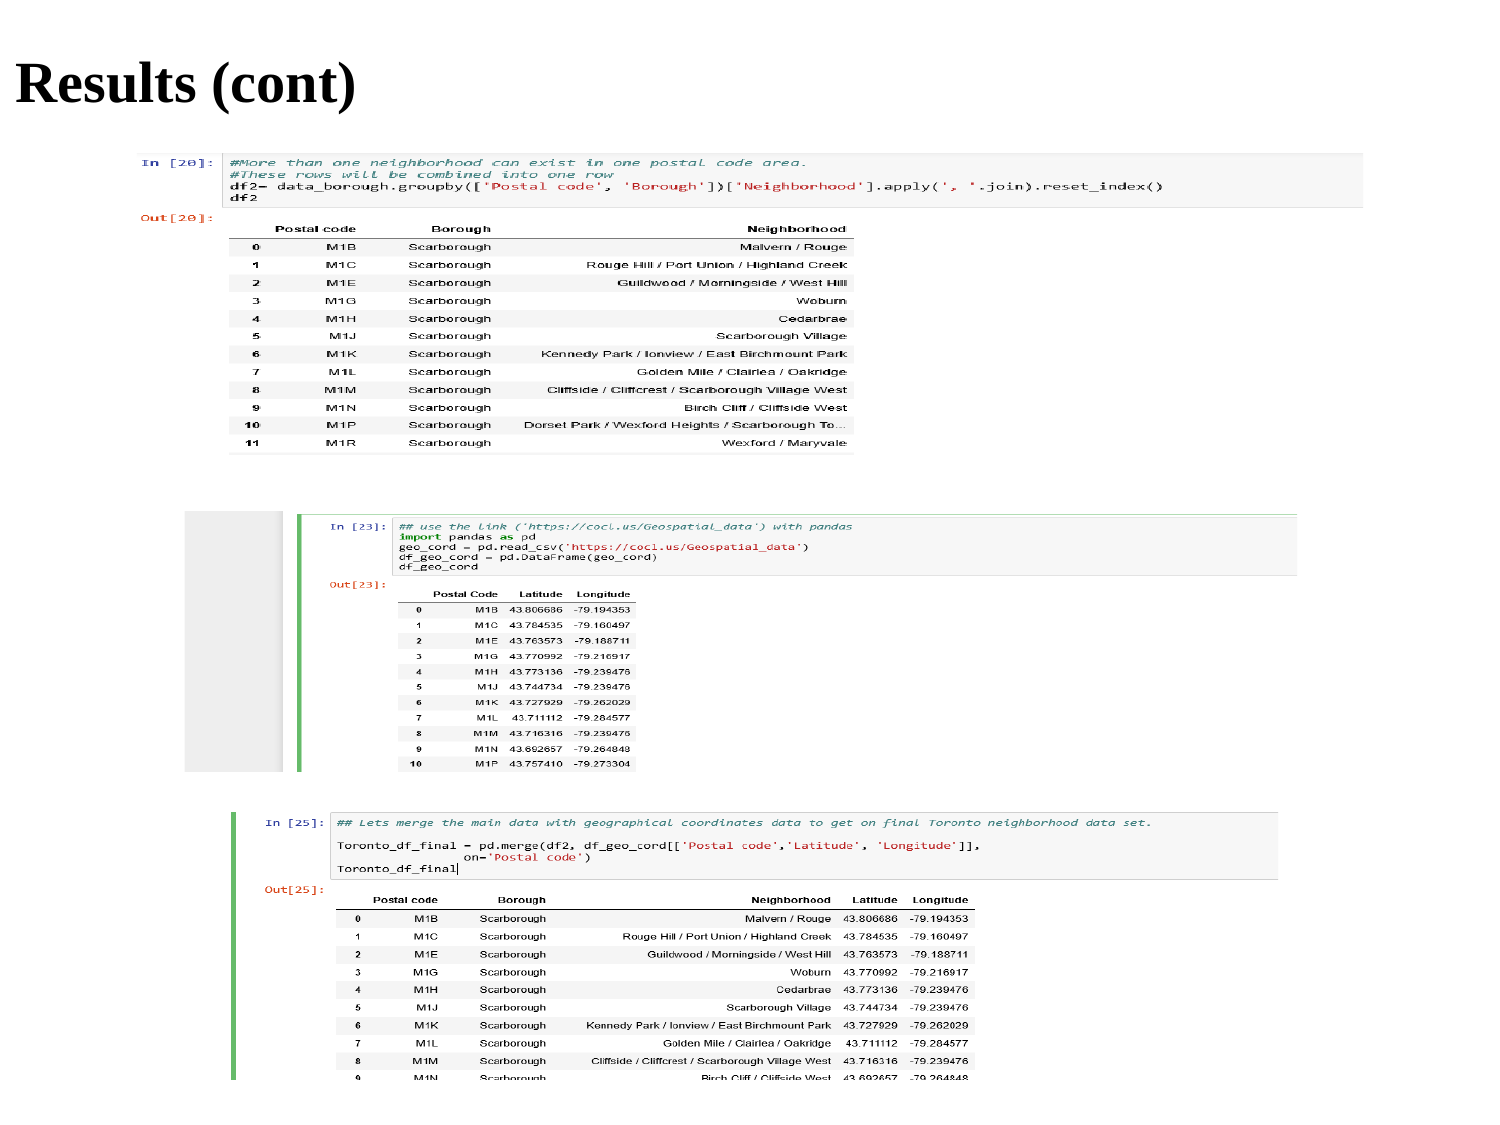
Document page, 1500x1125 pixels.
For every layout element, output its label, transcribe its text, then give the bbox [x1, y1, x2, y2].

picture [136, 152, 1364, 455]
text_box Results (cont) [0, 2, 373, 122]
picture [221, 812, 1279, 1081]
picture [184, 511, 1298, 772]
